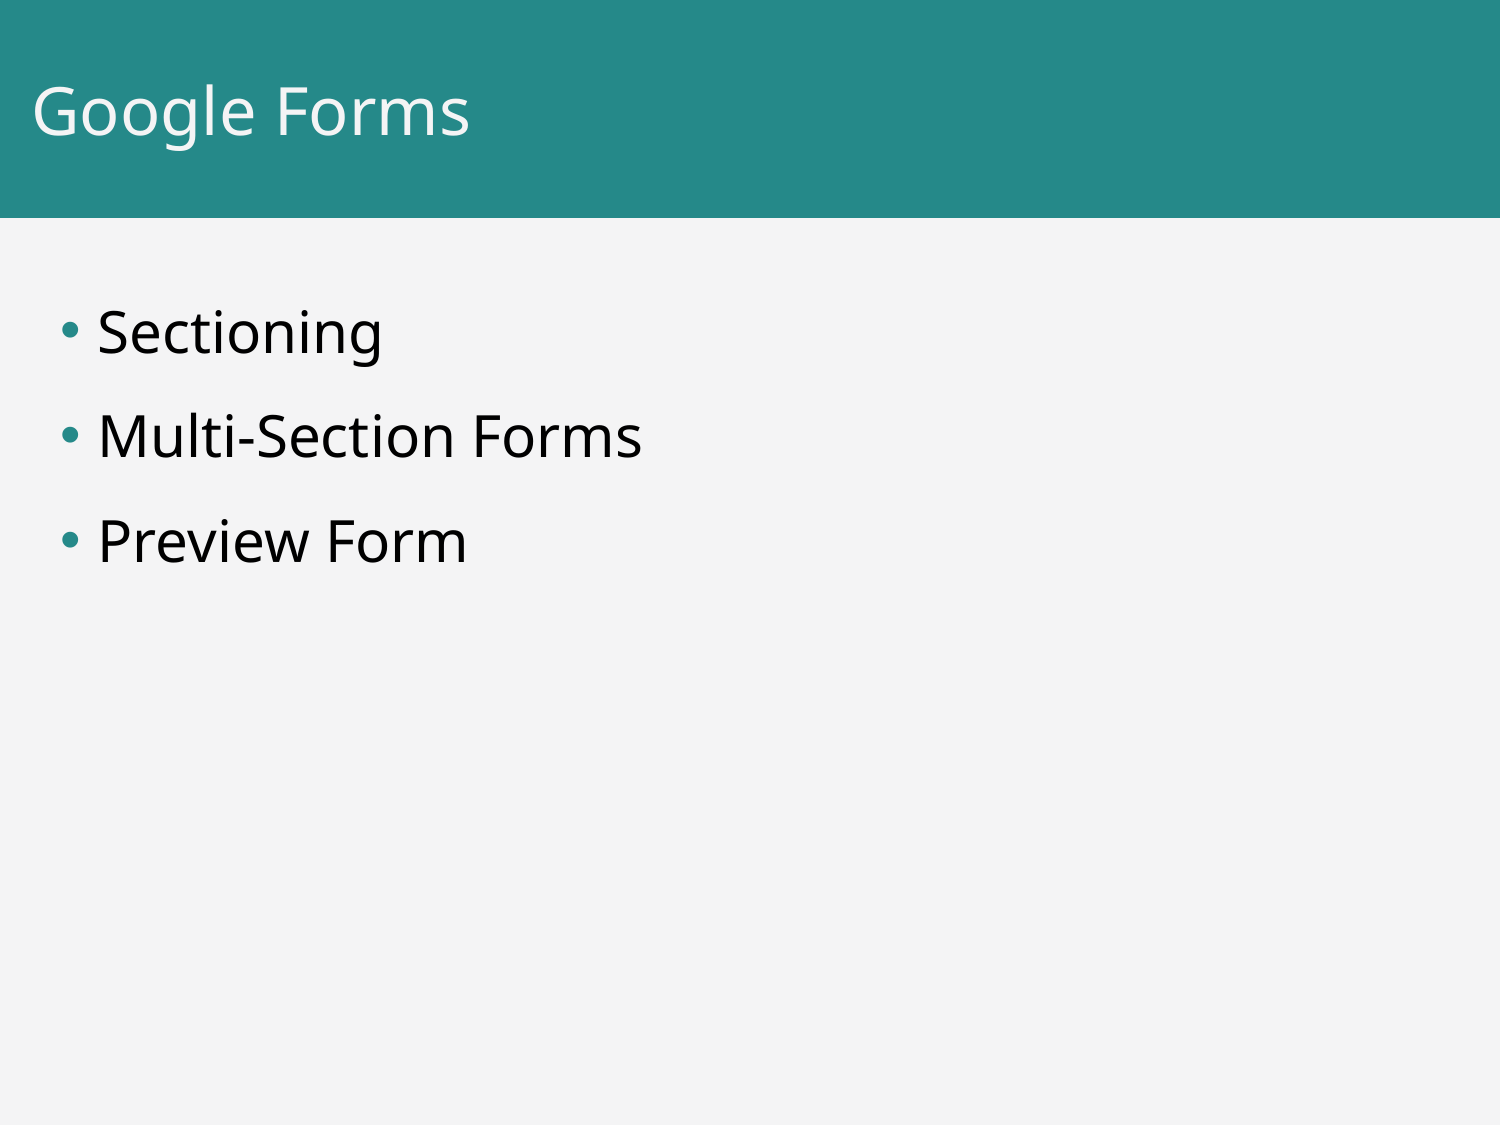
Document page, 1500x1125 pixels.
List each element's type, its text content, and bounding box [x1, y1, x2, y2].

title Google Forms [16, 0, 1448, 218]
list Sectioning Multi-Section Forms Preview Form [45, 252, 1453, 1089]
